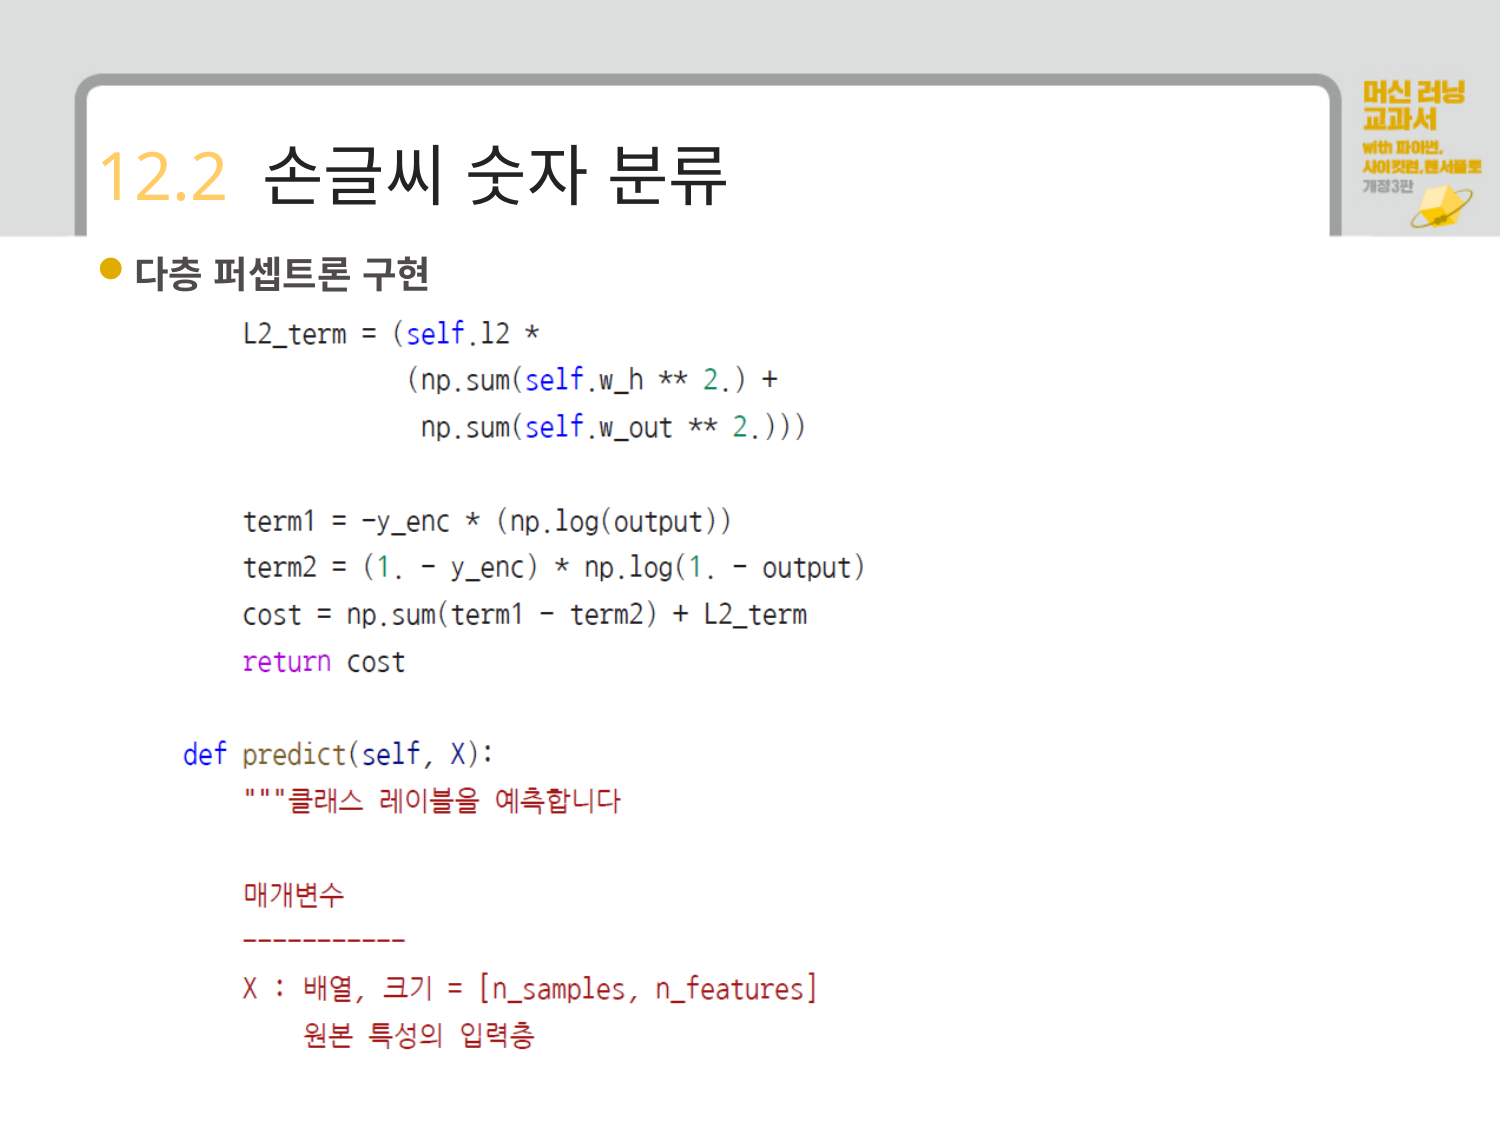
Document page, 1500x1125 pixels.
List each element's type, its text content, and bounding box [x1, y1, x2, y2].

picture [0, 0, 1500, 1125]
title 12.2 손글씨 숫자 분류 [81, 90, 1412, 222]
list 다층 퍼셉트론 구현 [81, 239, 1450, 1054]
